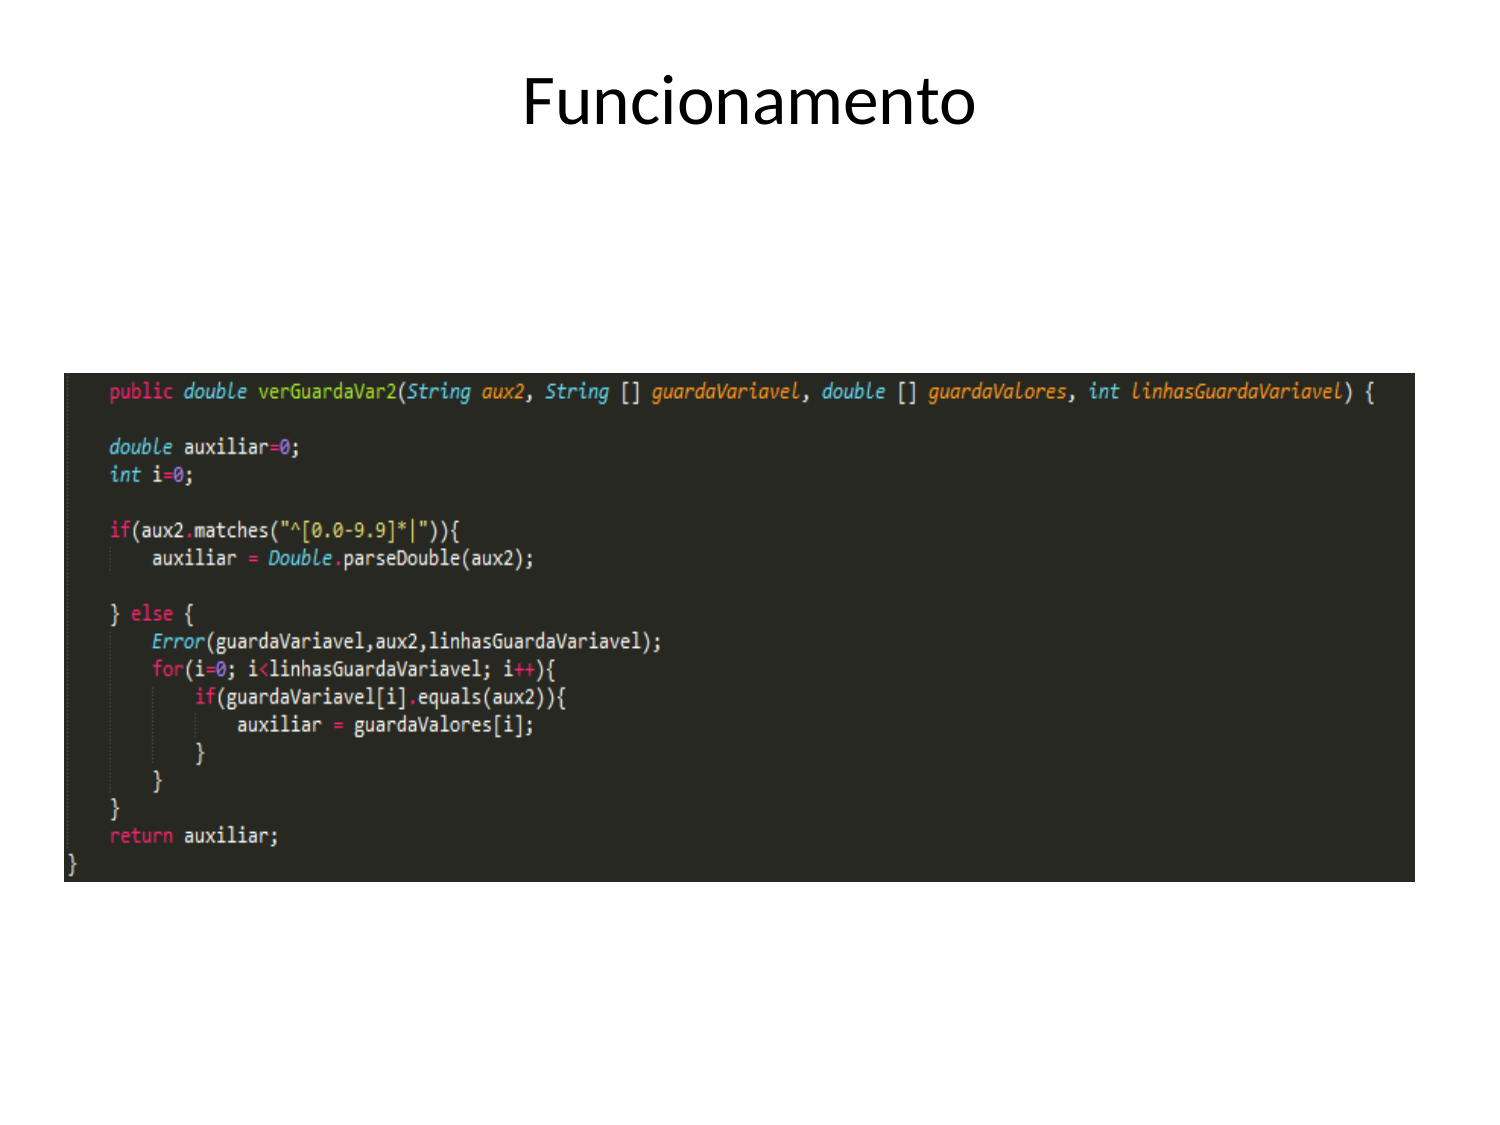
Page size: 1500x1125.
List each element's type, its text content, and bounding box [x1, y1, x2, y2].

title Funcionamento [75, 45, 1425, 233]
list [64, 373, 1416, 882]
